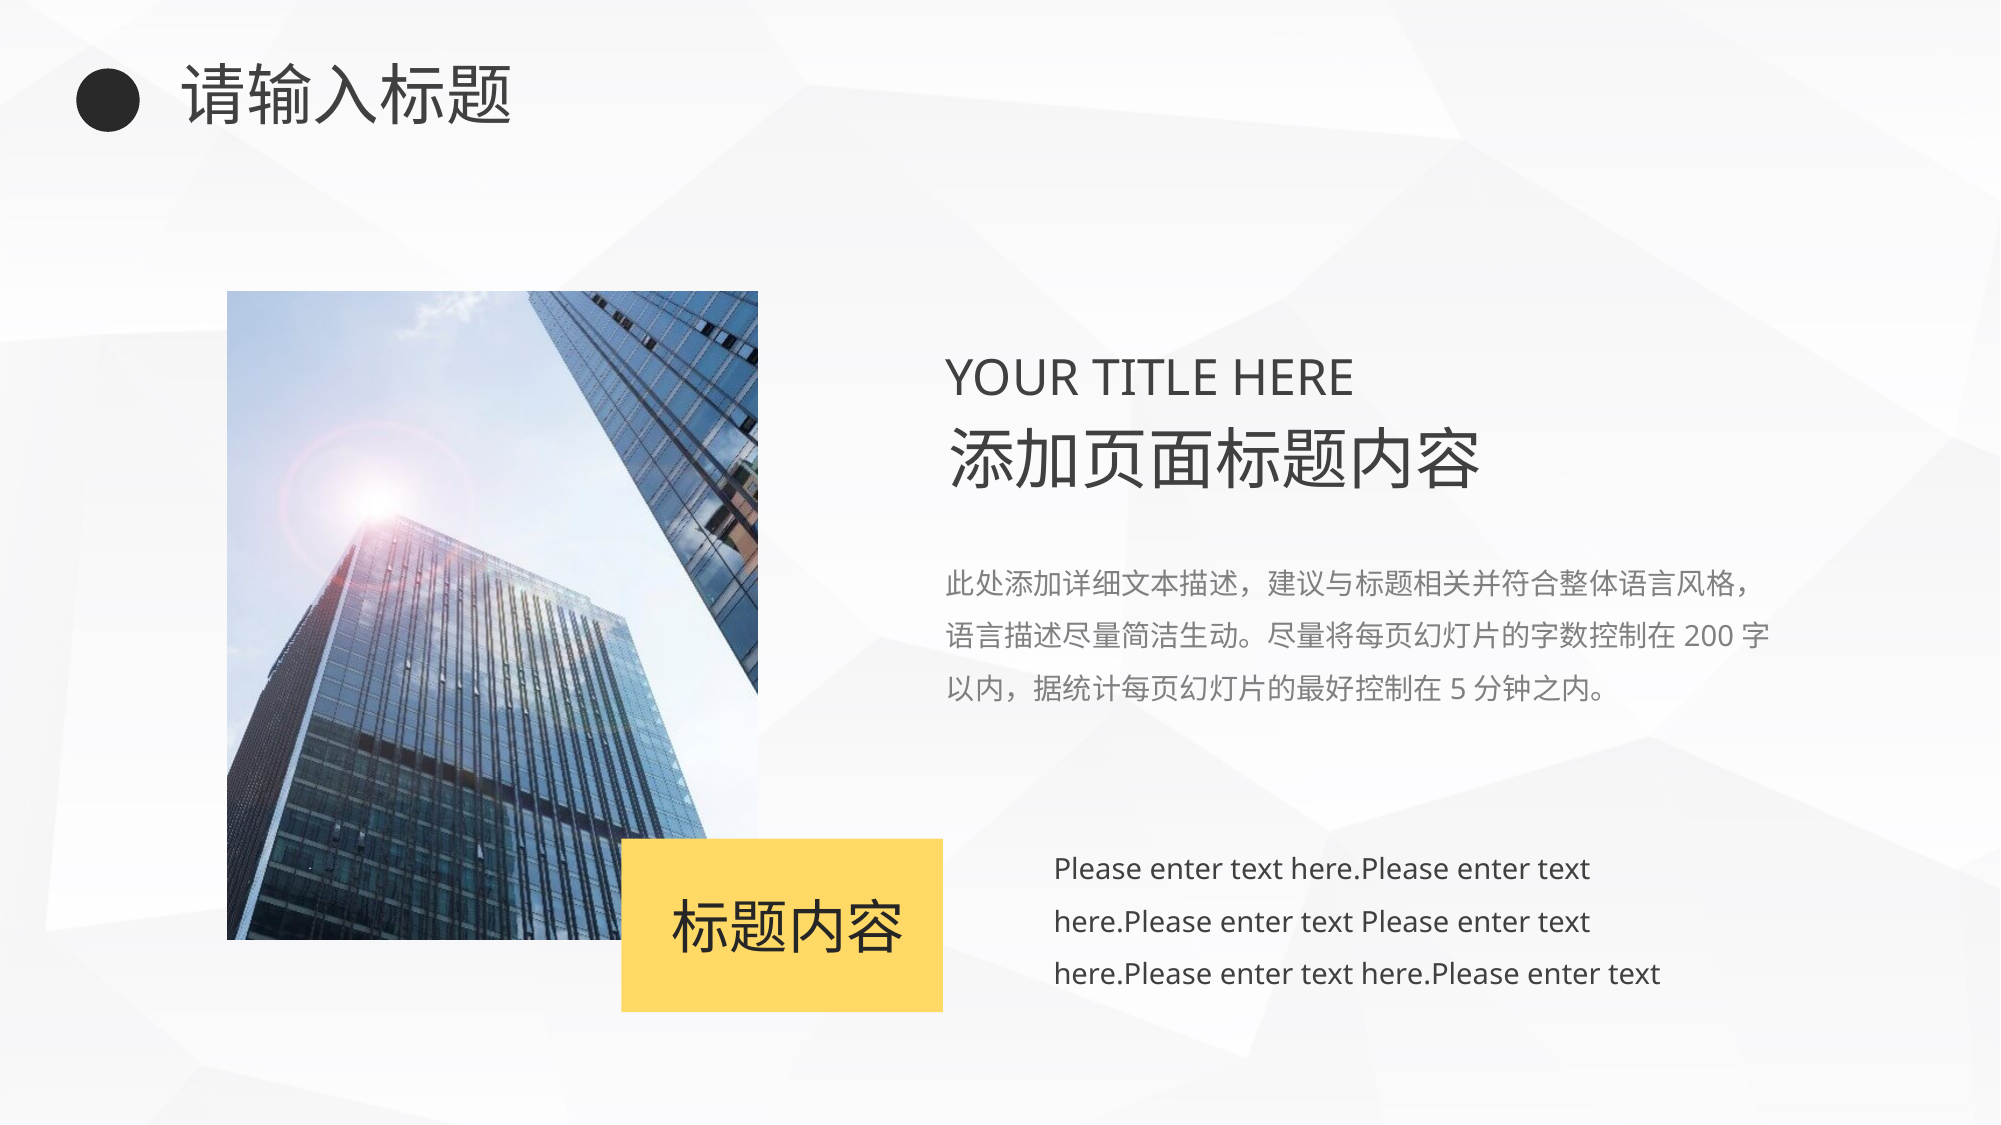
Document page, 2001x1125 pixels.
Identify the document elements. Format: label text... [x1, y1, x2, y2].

text_box 请输入标题 [164, 45, 529, 140]
text_box 此处添加详细文本描述，建议与标题相关并符合整体语言风格，语言描述尽量简洁生动。尽量将每页幻灯片的字数控制在200字以内，据统计每页幻灯片的最好控制在5分钟之内。 [930, 540, 1792, 713]
text_box 添加页面标题内容 [933, 409, 1497, 505]
text_box Please enter text here.Please enter text here.Please enter text Please enter text here.Please enter text here.Please enter text [1038, 825, 1743, 998]
text_box [620, 838, 944, 1013]
picture [227, 291, 758, 941]
text_box 标题内容 [656, 882, 920, 968]
text_box [75, 67, 141, 133]
text_box YOUR TITLE HERE [930, 338, 1453, 410]
text_box [0, 0, 2000, 1125]
